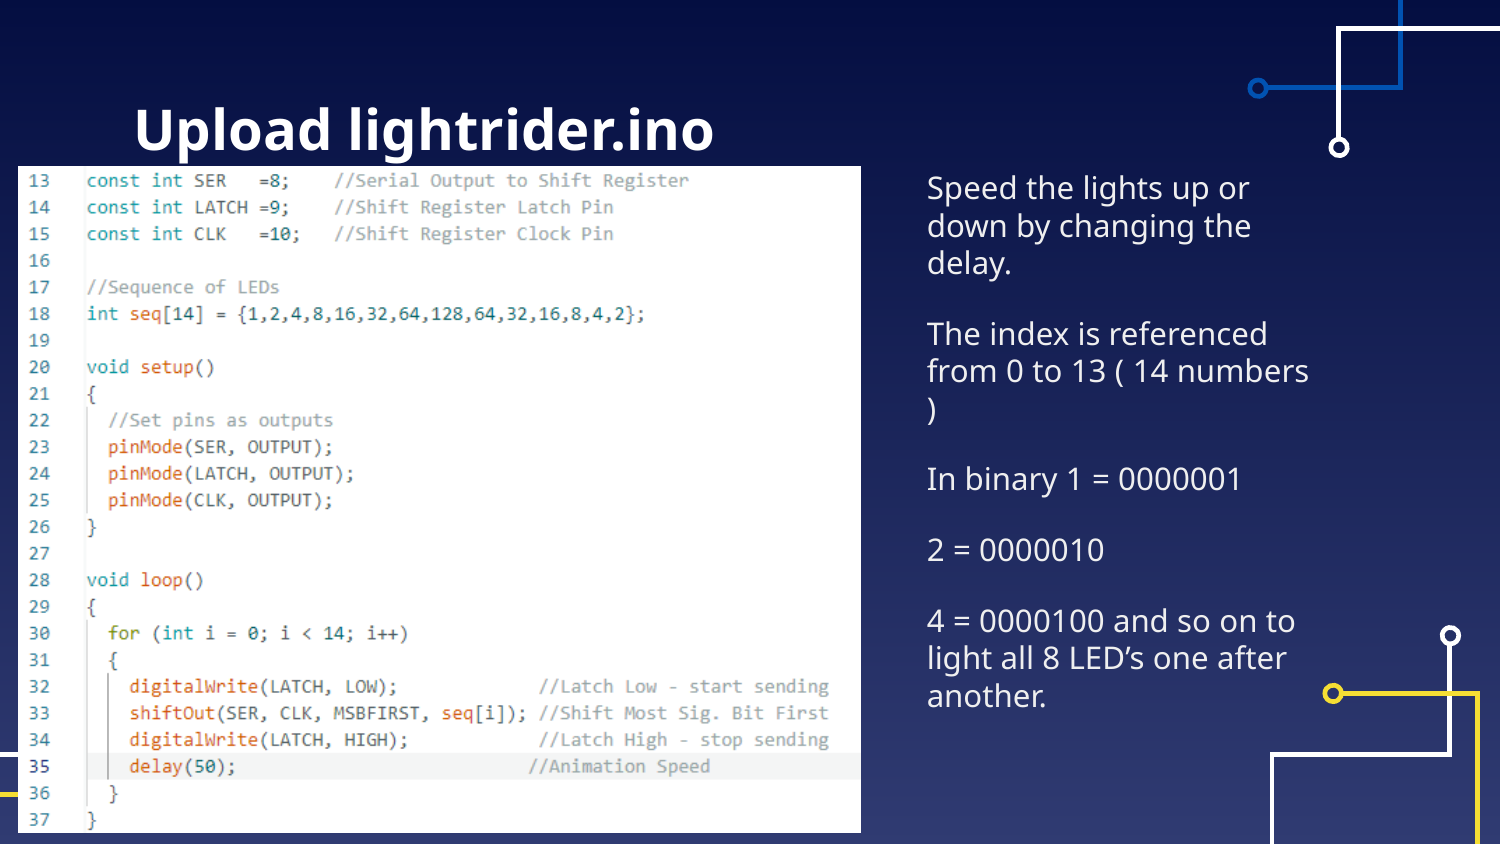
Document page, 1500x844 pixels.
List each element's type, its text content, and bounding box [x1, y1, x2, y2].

title Upload lightrider.ino [118, 88, 1382, 167]
picture [17, 166, 862, 833]
list Speed the lights up or down by changing the delay. The index is referenced from 0 to 13 ( 14 numbers ) In binary 1 = 0000001 2 = 0000010 4 = 0000100 and so on to light all 8 LED’s one after another. [892, 153, 1328, 714]
